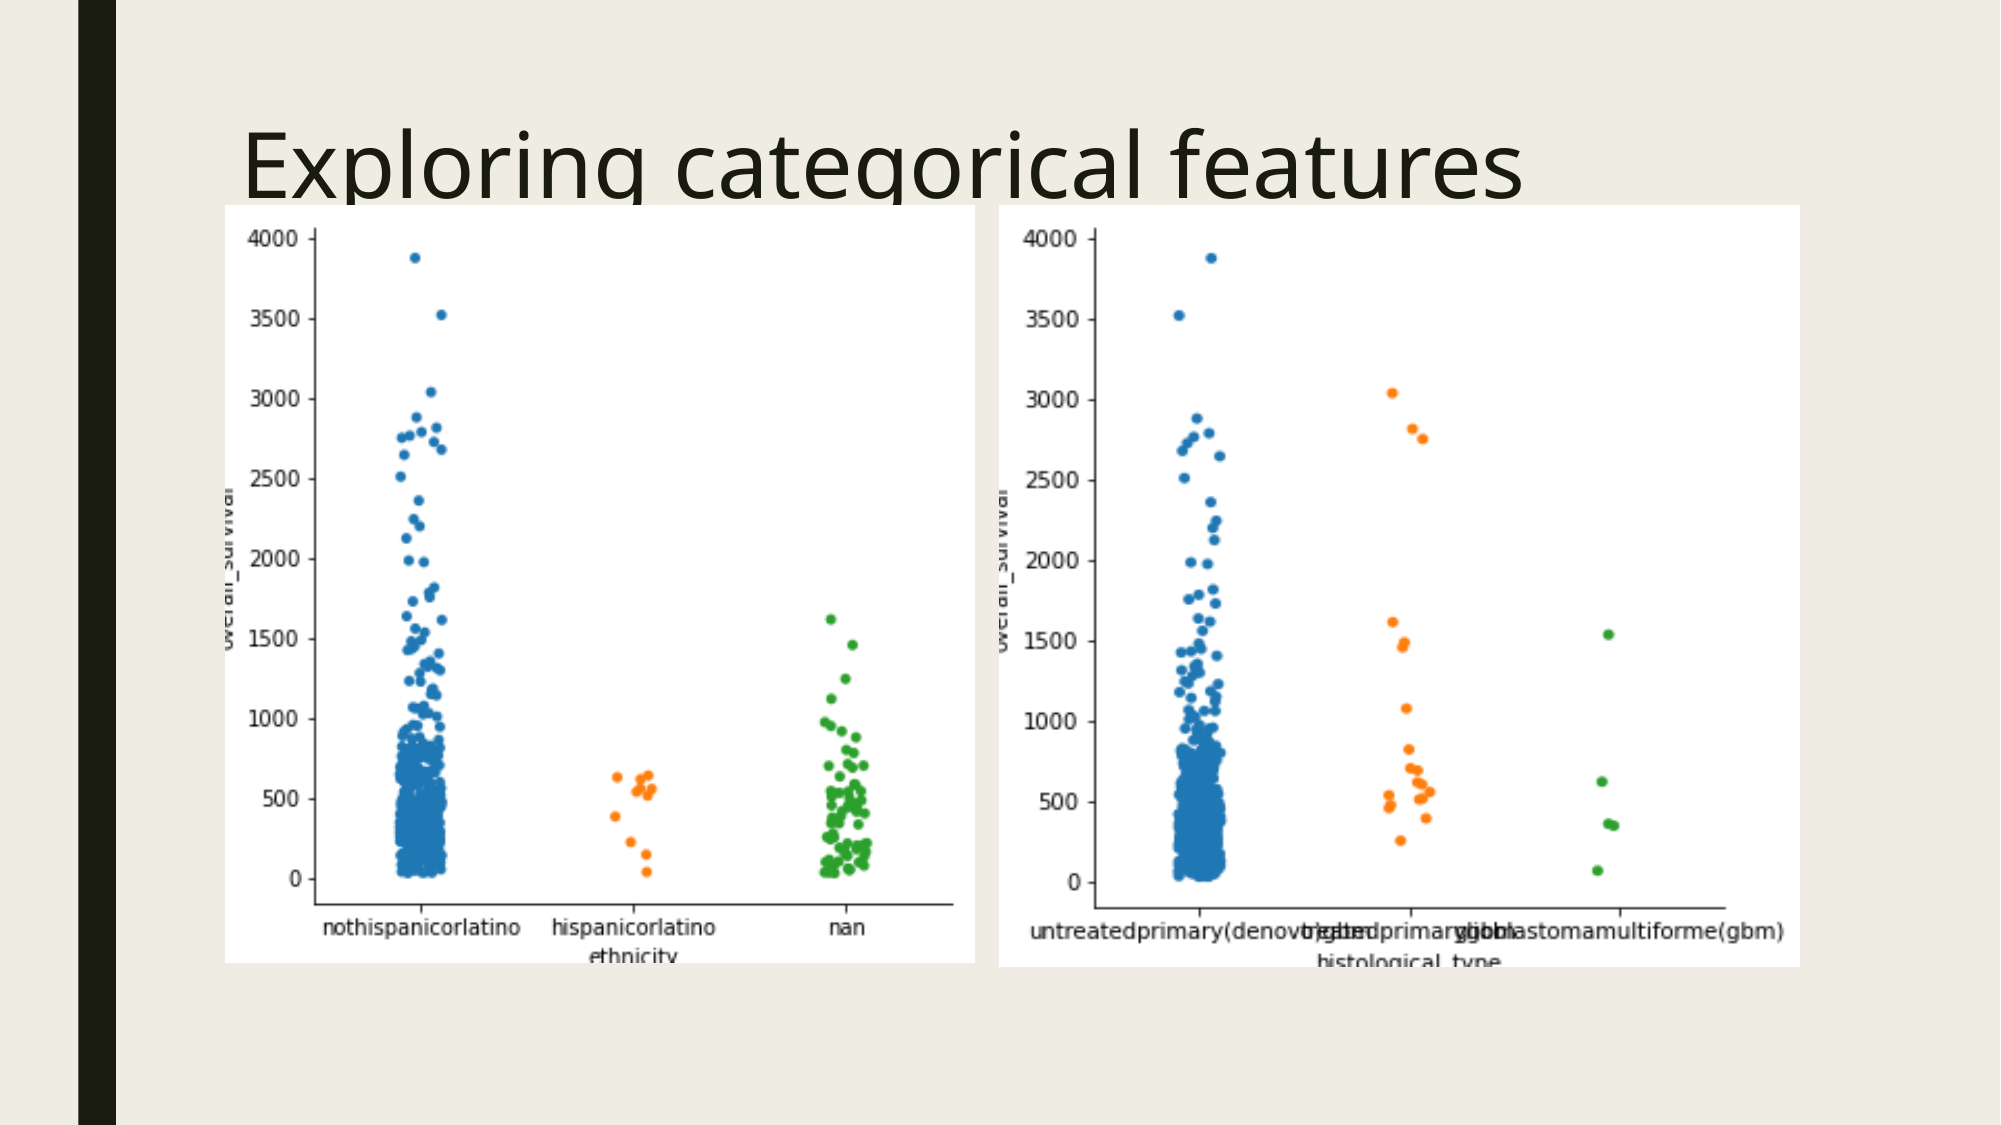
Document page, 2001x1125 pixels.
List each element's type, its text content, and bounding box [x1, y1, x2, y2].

title Exploring categorical features [225, 112, 1800, 229]
picture [999, 205, 1801, 967]
picture [224, 205, 976, 963]
